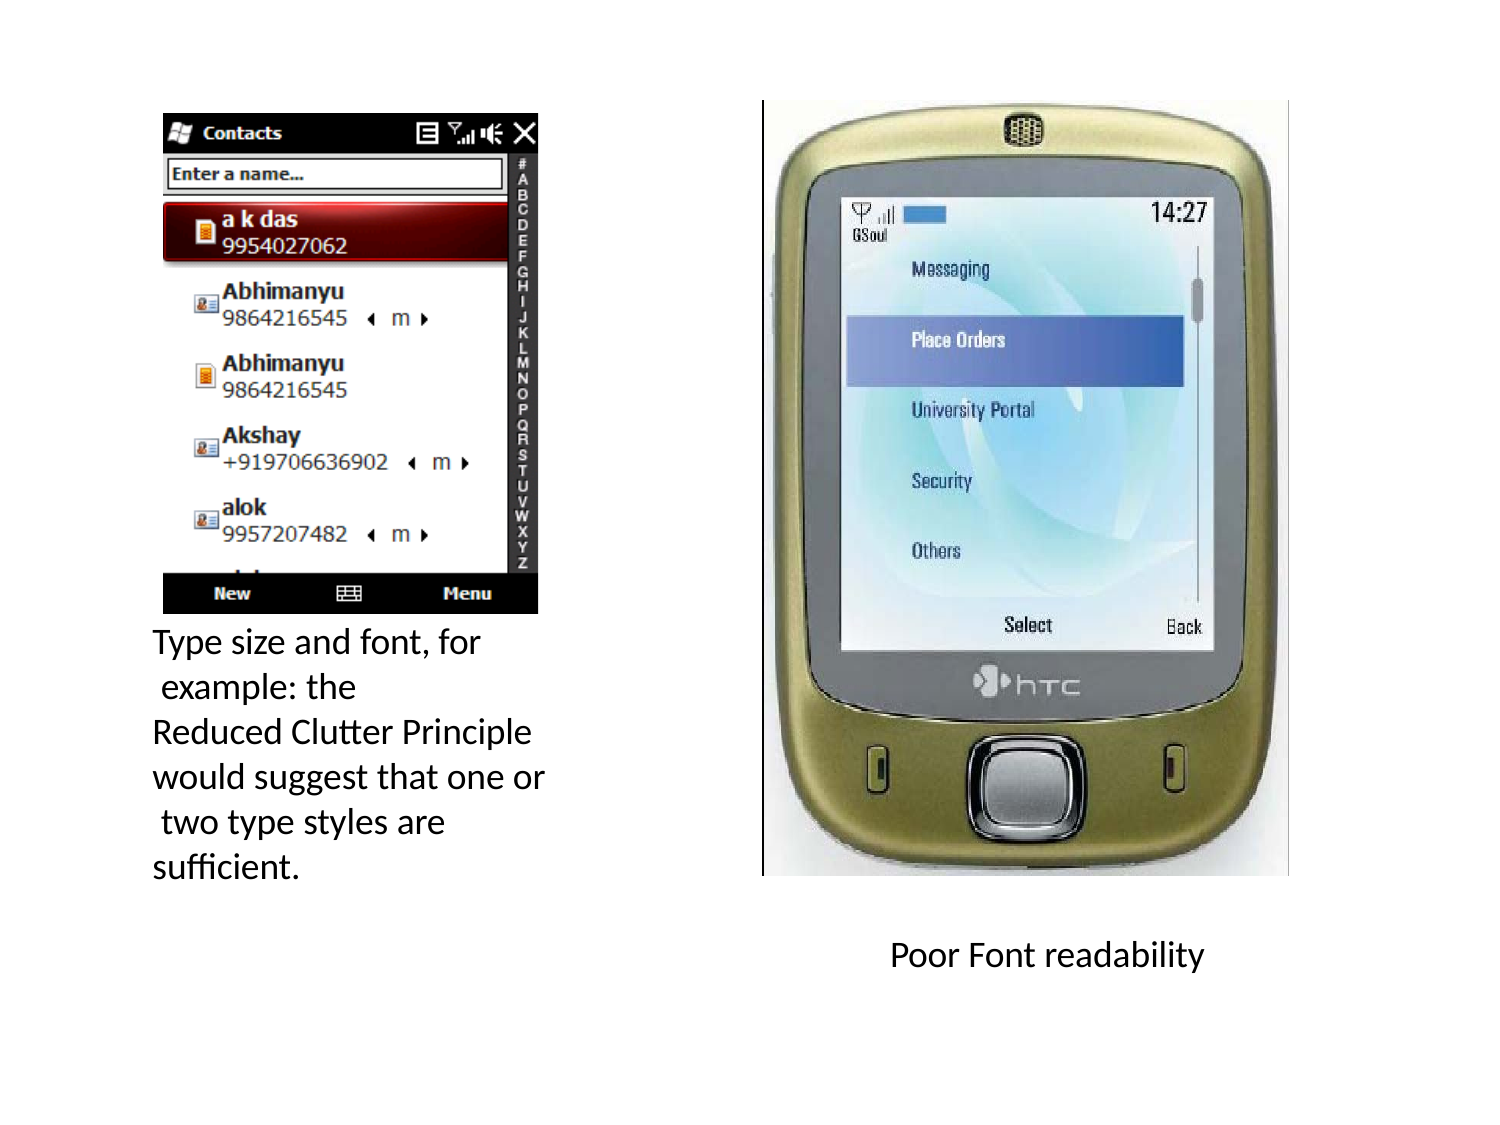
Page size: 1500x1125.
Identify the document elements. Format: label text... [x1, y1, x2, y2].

text_box Type size and font, for example: the Reduced Clutter Principle would suggest that one or two type styles are sufficient. [150, 615, 552, 888]
text_box [163, 113, 539, 614]
text_box Poor Font readability [887, 927, 1211, 975]
text_box [762, 100, 1289, 876]
